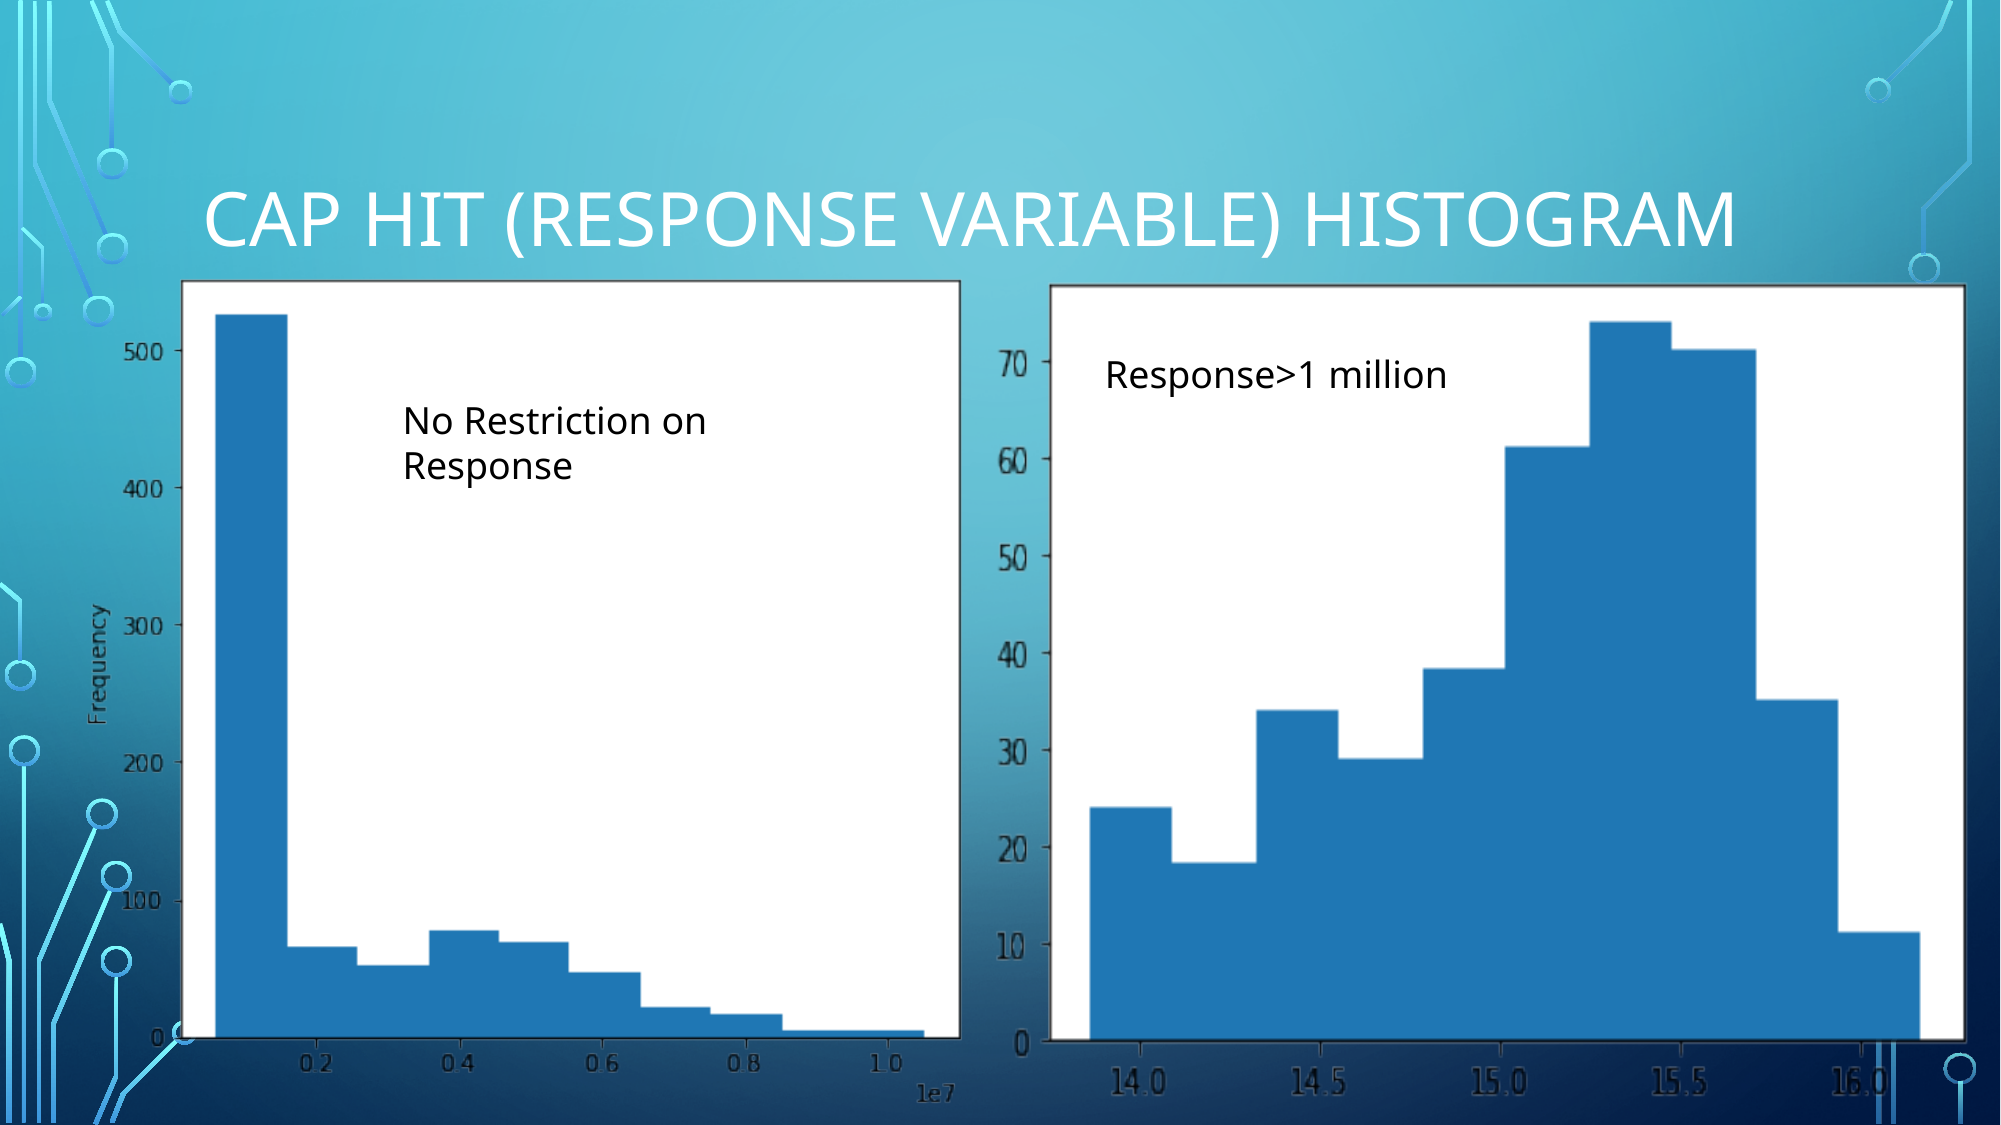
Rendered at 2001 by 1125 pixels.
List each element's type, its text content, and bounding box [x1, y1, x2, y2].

title Cap Hit (Response Variable) Histogram [187, 101, 1813, 264]
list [72, 264, 975, 1124]
picture [975, 264, 1981, 1124]
